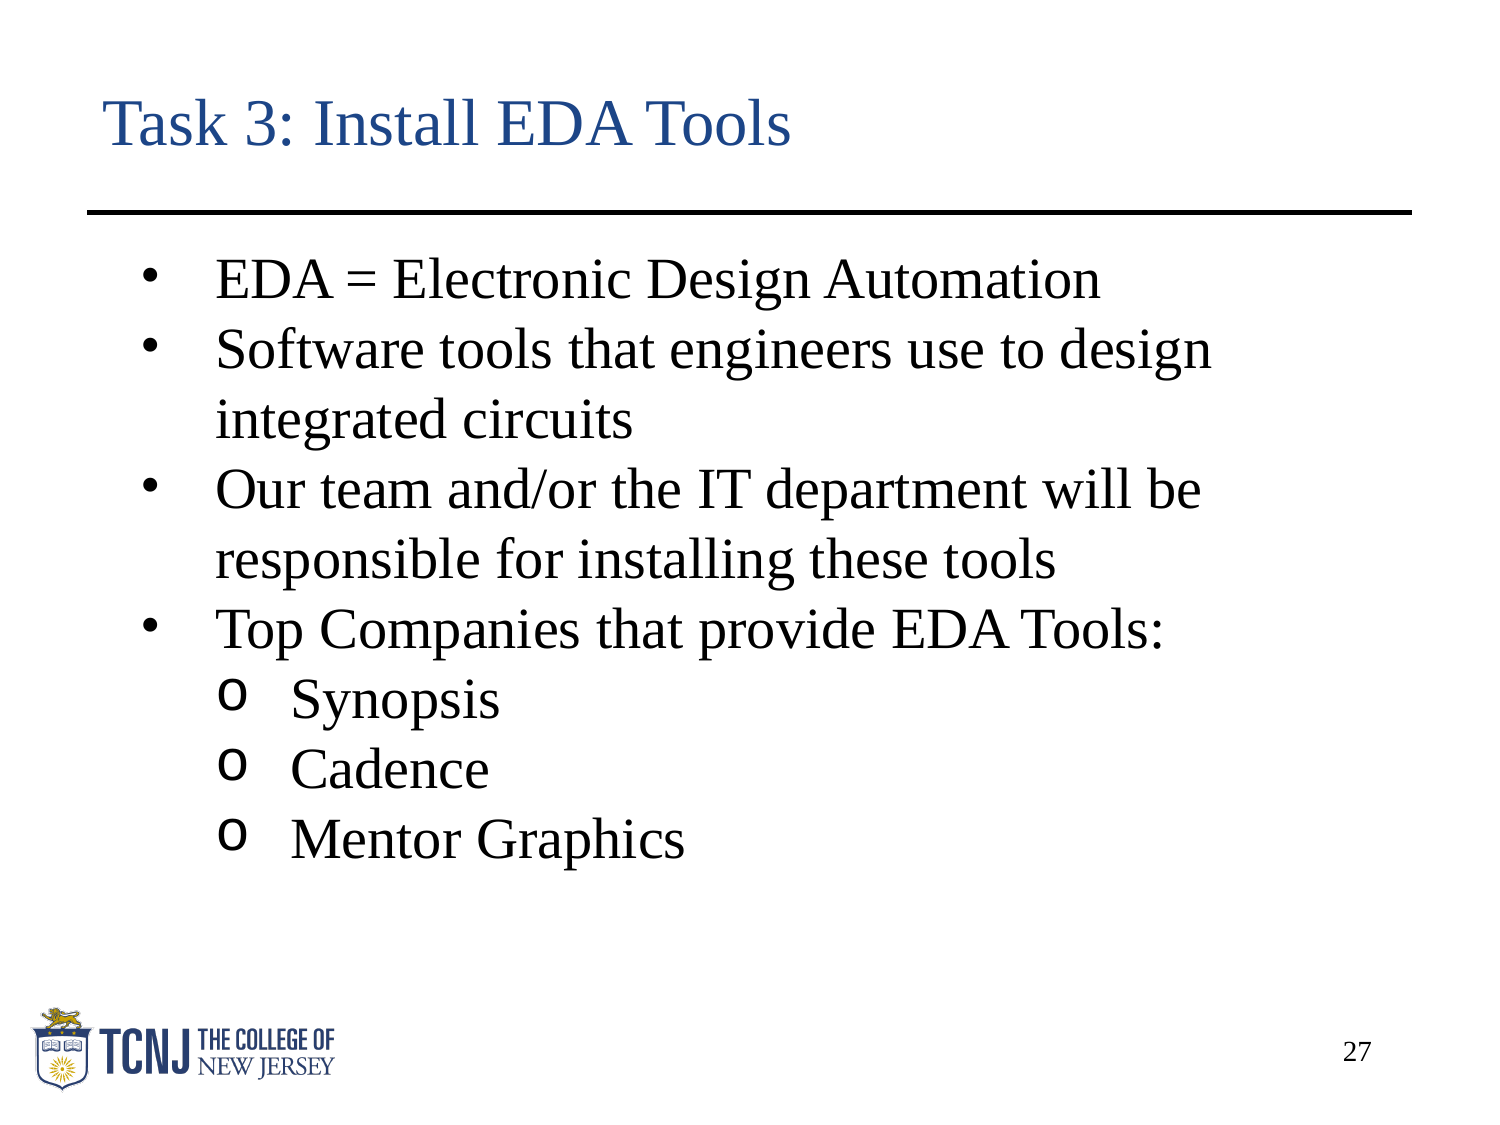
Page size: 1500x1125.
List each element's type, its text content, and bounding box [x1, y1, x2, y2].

title Task 3: Install EDA Tools [87, 24, 1388, 213]
slide_number 27 [1074, 1025, 1388, 1100]
list EDA = Electronic Design Automation Software tools that engineers use to design integrated circuits Our team and/or the IT department will be responsible for installing these tools Top Companies that provide EDA Tools: Synopsis Cadence Mentor Graphics [87, 224, 1413, 900]
picture [0, 864, 368, 1125]
